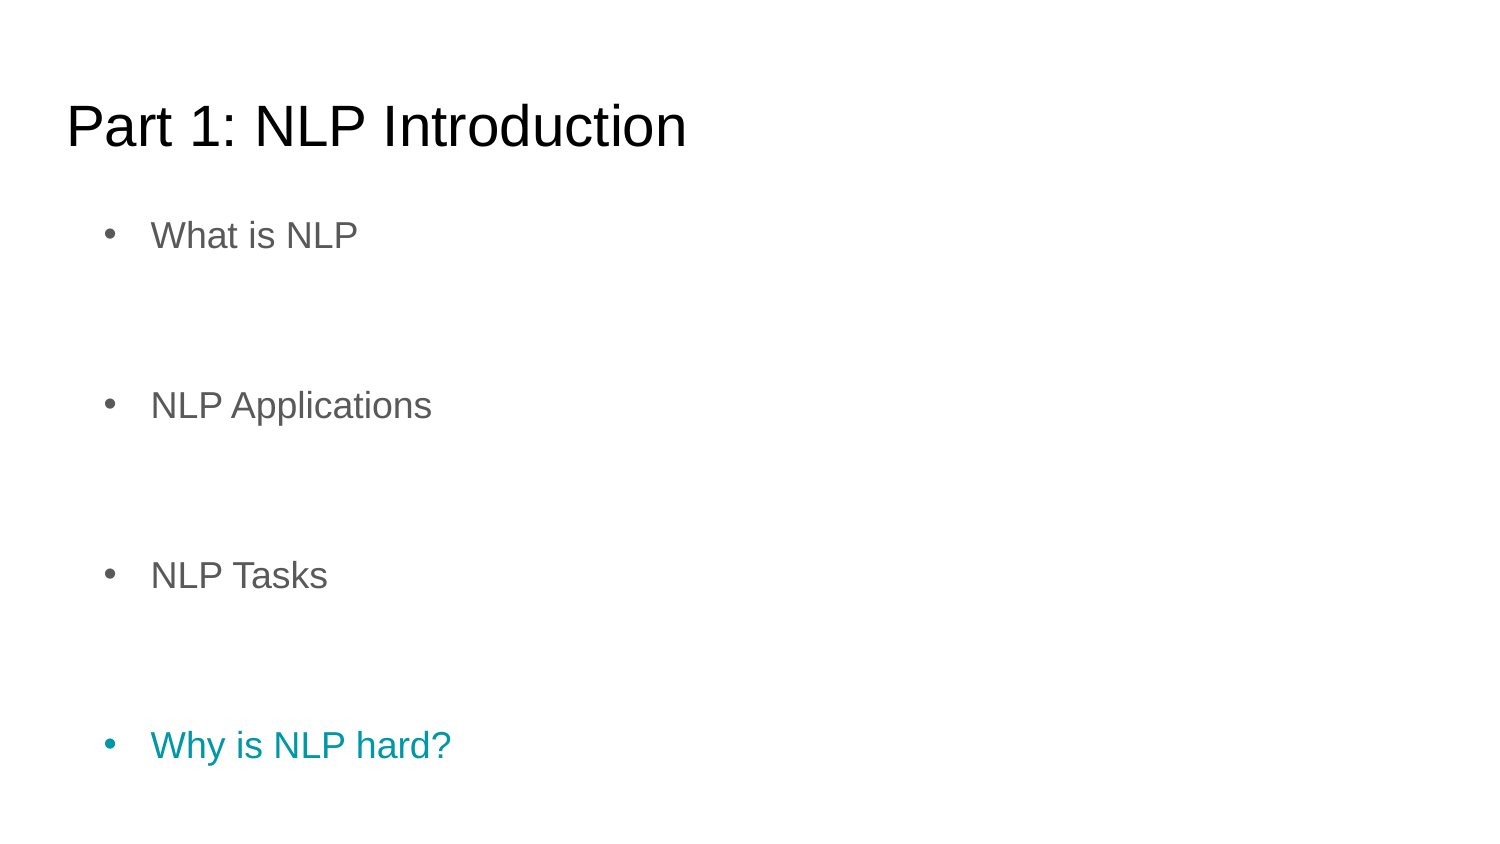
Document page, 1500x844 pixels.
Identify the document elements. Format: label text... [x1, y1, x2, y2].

list What is NLP NLP Applications NLP Tasks Why is NLP hard? [51, 189, 1449, 750]
title Part 1: NLP Introduction [51, 72, 1449, 167]
